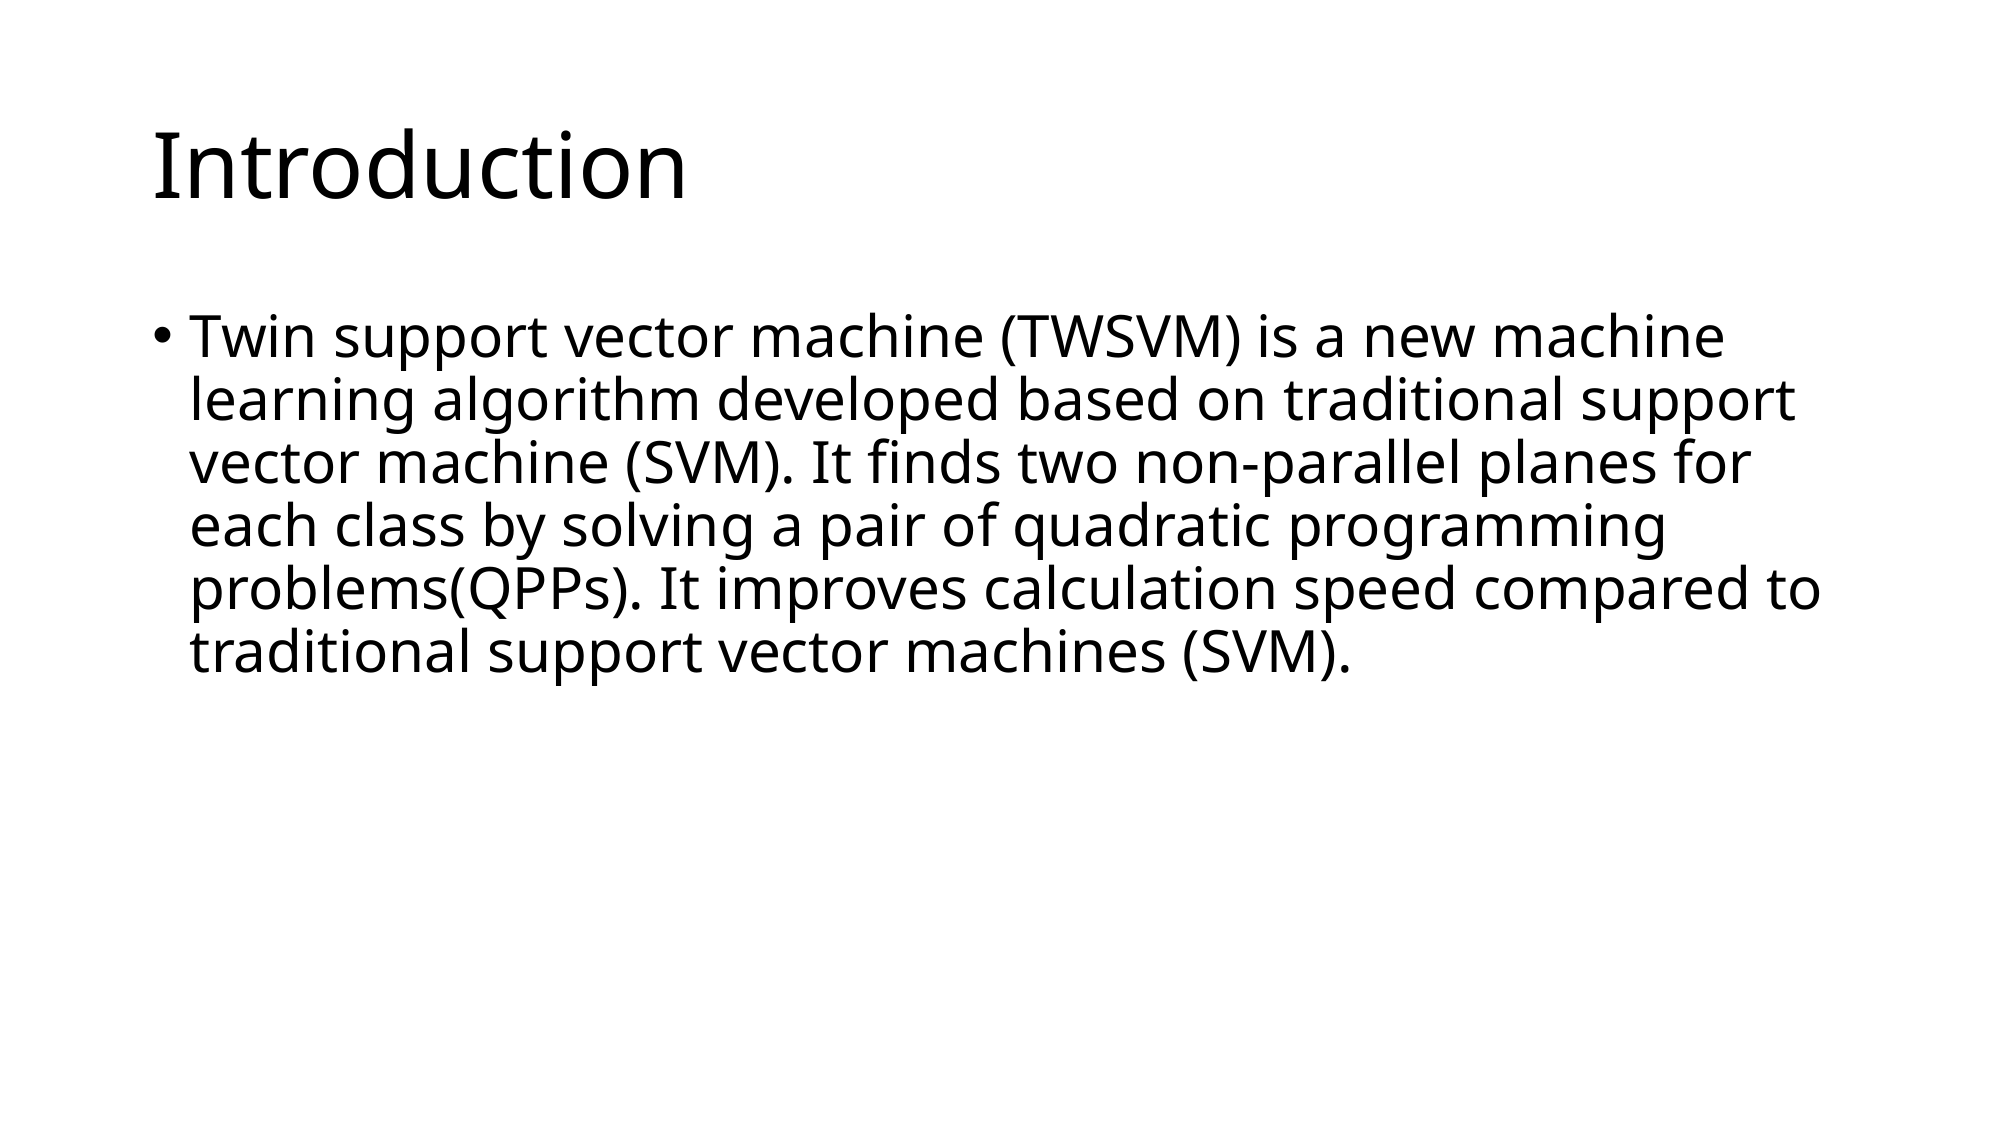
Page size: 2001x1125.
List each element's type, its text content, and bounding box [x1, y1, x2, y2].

list Twin support vector machine (TWSVM) is a new machine learning algorithm developed based on traditional support vector machine (SVM). It finds two non-parallel planes for each class by solving a pair of quadratic programming problems(QPPs). It improves calculation speed compared to traditional support vector machines (SVM). [137, 299, 1863, 1014]
title Introduction [137, 59, 1863, 278]
